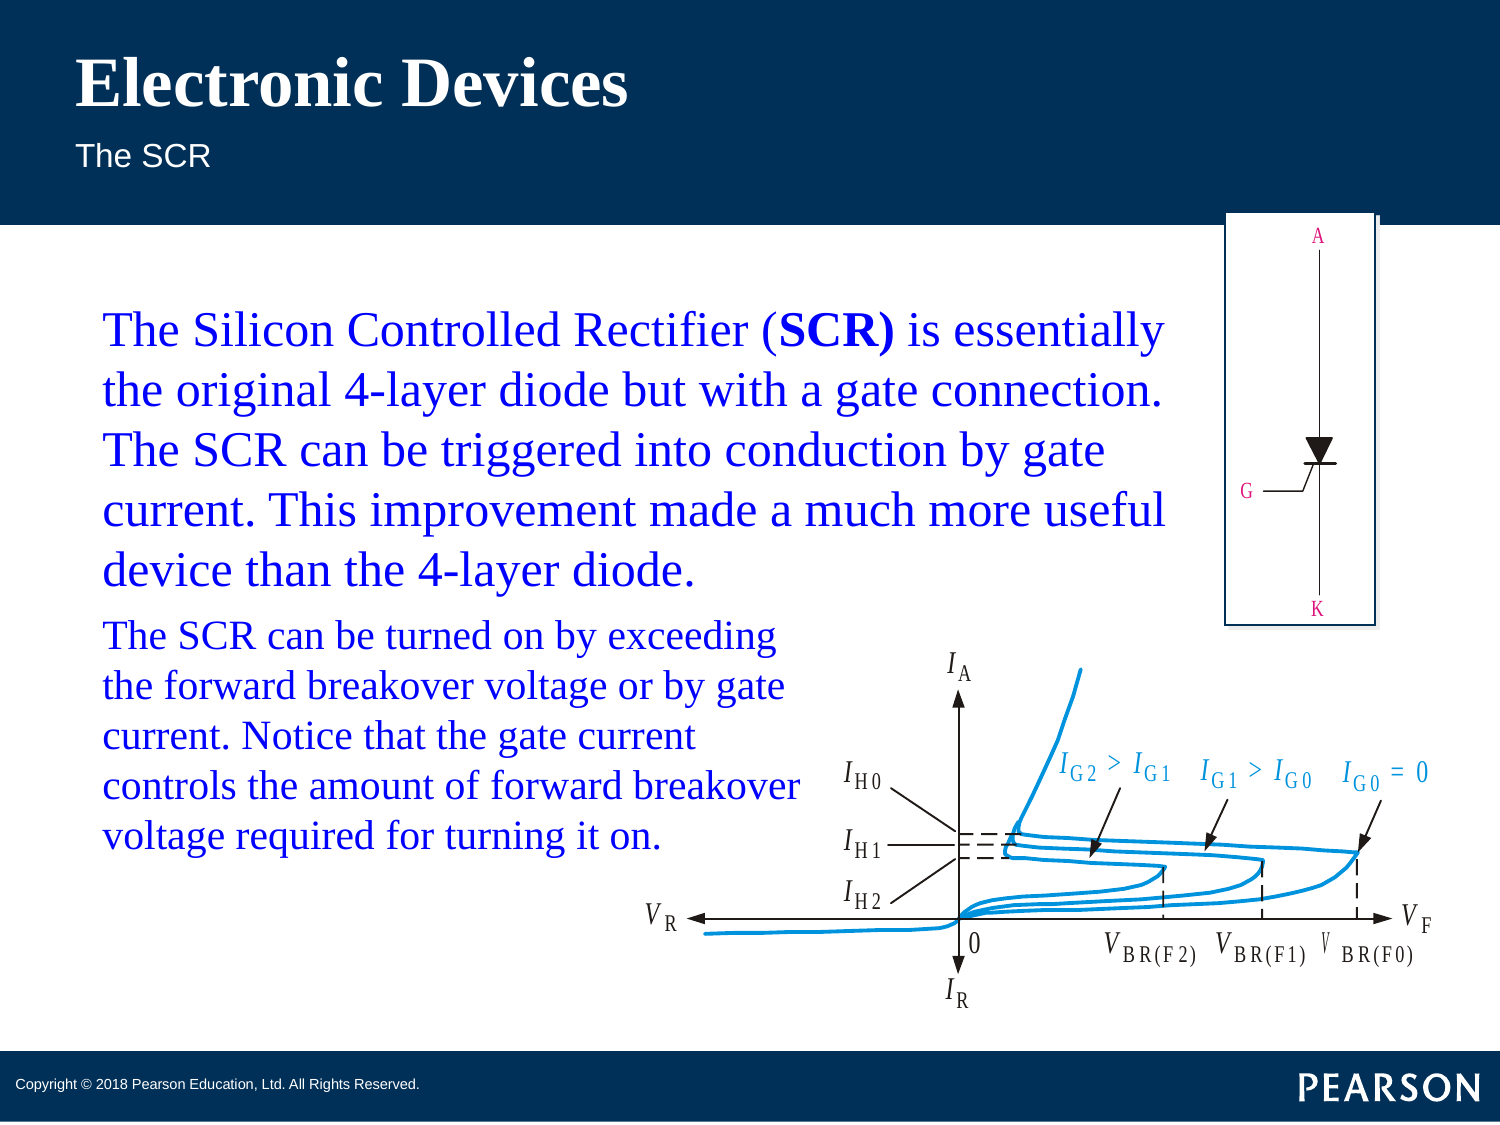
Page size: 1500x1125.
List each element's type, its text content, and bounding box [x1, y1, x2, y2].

text_box [174, 562, 603, 600]
text_box The SCR can be turned on by exceeding the forward breakover voltage or by gate current. Notice that the gate current controls the amount of forward breakover voltage required for turning it on. [87, 600, 838, 865]
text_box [1237, 224, 1339, 621]
text_box The Silicon Controlled Rectifier (SCR) is essentially the original 4-layer diode but with a gate connection. The SCR can be triggered into conduction by gate current. This improvement made a much more useful device than the 4-layer diode. [87, 289, 1201, 604]
text_box [1224, 212, 1375, 625]
title Electronic Devices [75, 35, 1425, 133]
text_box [640, 647, 1438, 1013]
list The SCR [75, 133, 1425, 200]
